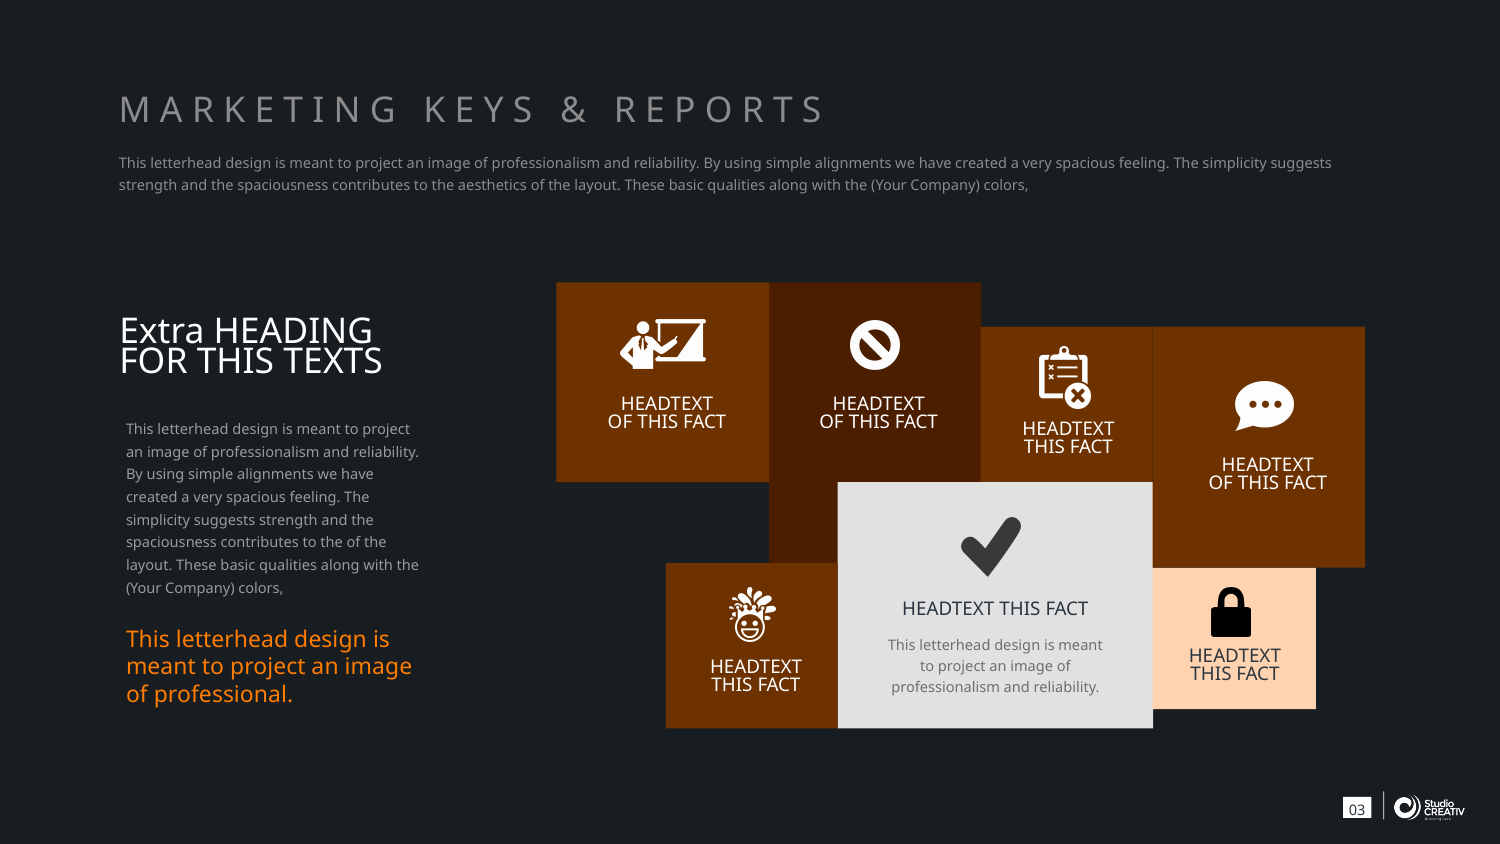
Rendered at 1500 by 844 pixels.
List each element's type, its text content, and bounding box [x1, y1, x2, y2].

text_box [690, 587, 822, 704]
text_box This letterhead design is meant to project an image of professionalism and reliability. By using simple alignments we have created a very spacious feeling. The simplicity suggests strength and the spaciousness contributes to the aesthetics of the layout. These basic qualities along with the (Your Company) colors, [118, 148, 1366, 195]
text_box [1176, 587, 1293, 696]
text_box This letterhead design is meant to project an image of professional. [126, 619, 424, 712]
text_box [1193, 380, 1343, 508]
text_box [1003, 346, 1134, 466]
text_box [556, 282, 770, 483]
text_box M A R K E T I N G K E Y S & R E P O R T S [118, 89, 891, 139]
text_box [665, 563, 838, 729]
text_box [882, 517, 1109, 697]
text_box [837, 482, 1154, 729]
text_box This letterhead design is meant to project an image of professionalism and reliability. By using simple alignments we have created a very spacious feeling. The simplicity suggests strength and the spaciousness contributes to the of the layout. These basic qualities along with the (Your Company) colors, [126, 415, 424, 596]
text_box [769, 282, 982, 563]
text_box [1339, 791, 1466, 821]
text_box Extra HEADING FOR THIS TEXTS [119, 309, 417, 389]
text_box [585, 319, 749, 447]
text_box [980, 326, 1152, 482]
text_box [796, 320, 961, 447]
text_box [1152, 567, 1316, 710]
text_box [1152, 326, 1366, 568]
